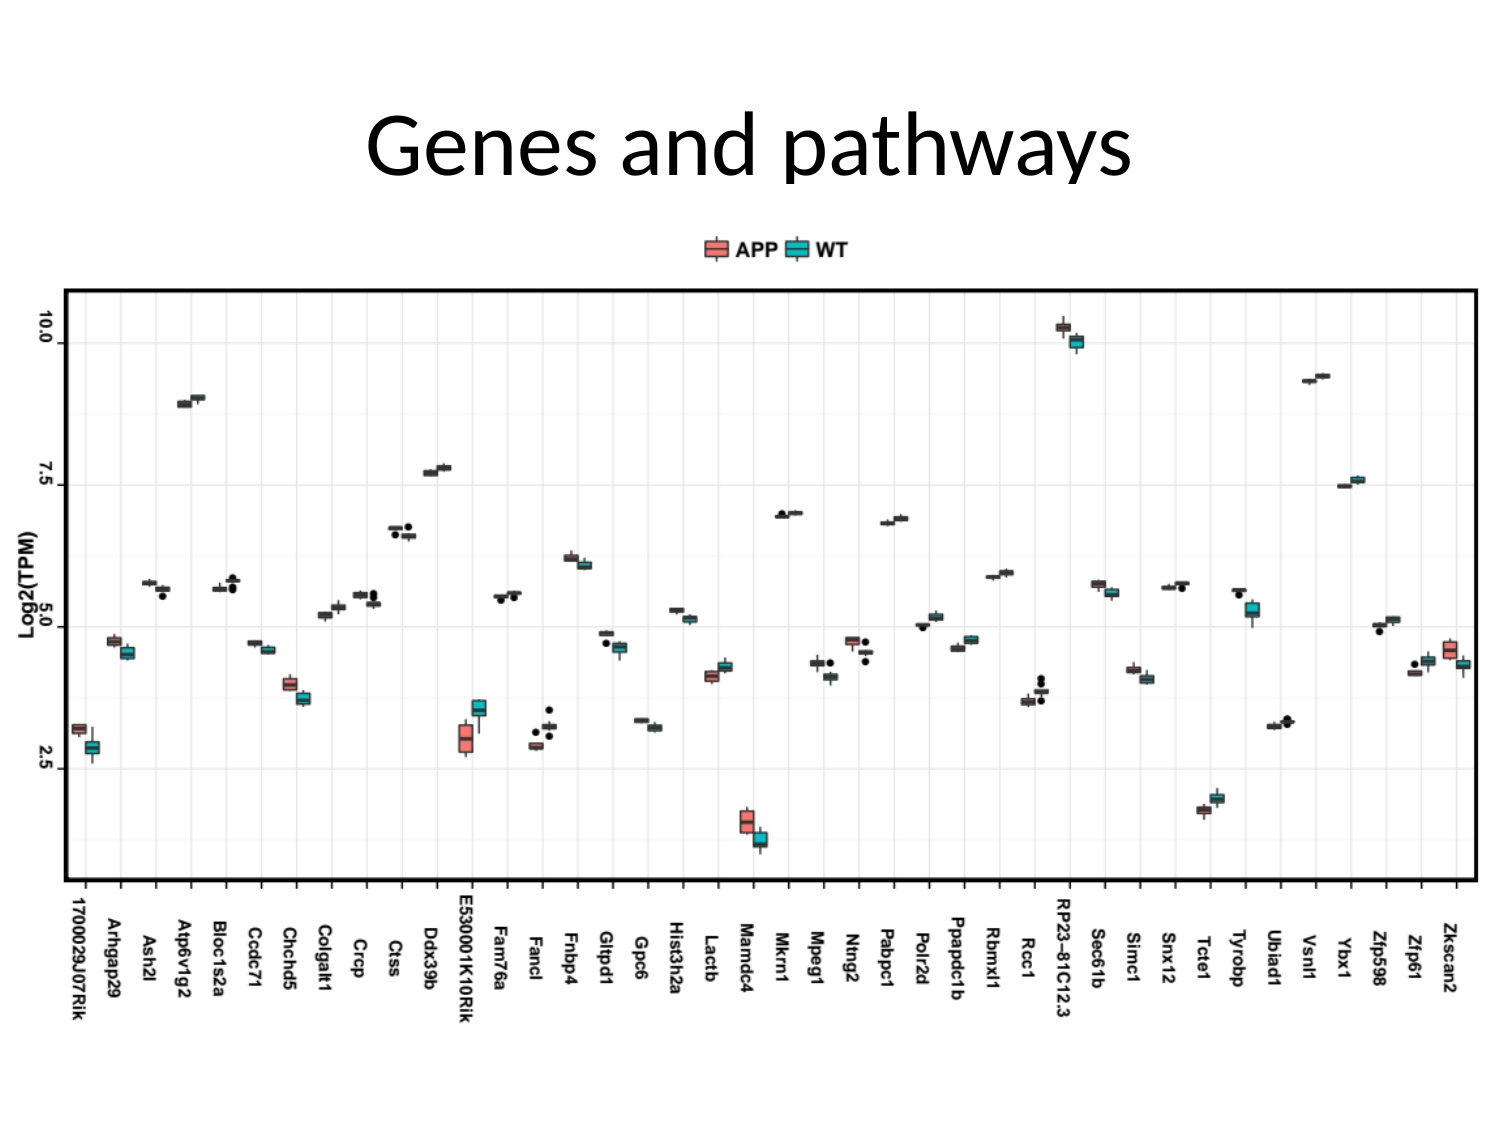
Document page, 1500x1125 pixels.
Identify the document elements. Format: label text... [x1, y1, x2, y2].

picture [0, 184, 1500, 1060]
title Genes and pathways [75, 45, 1425, 183]
